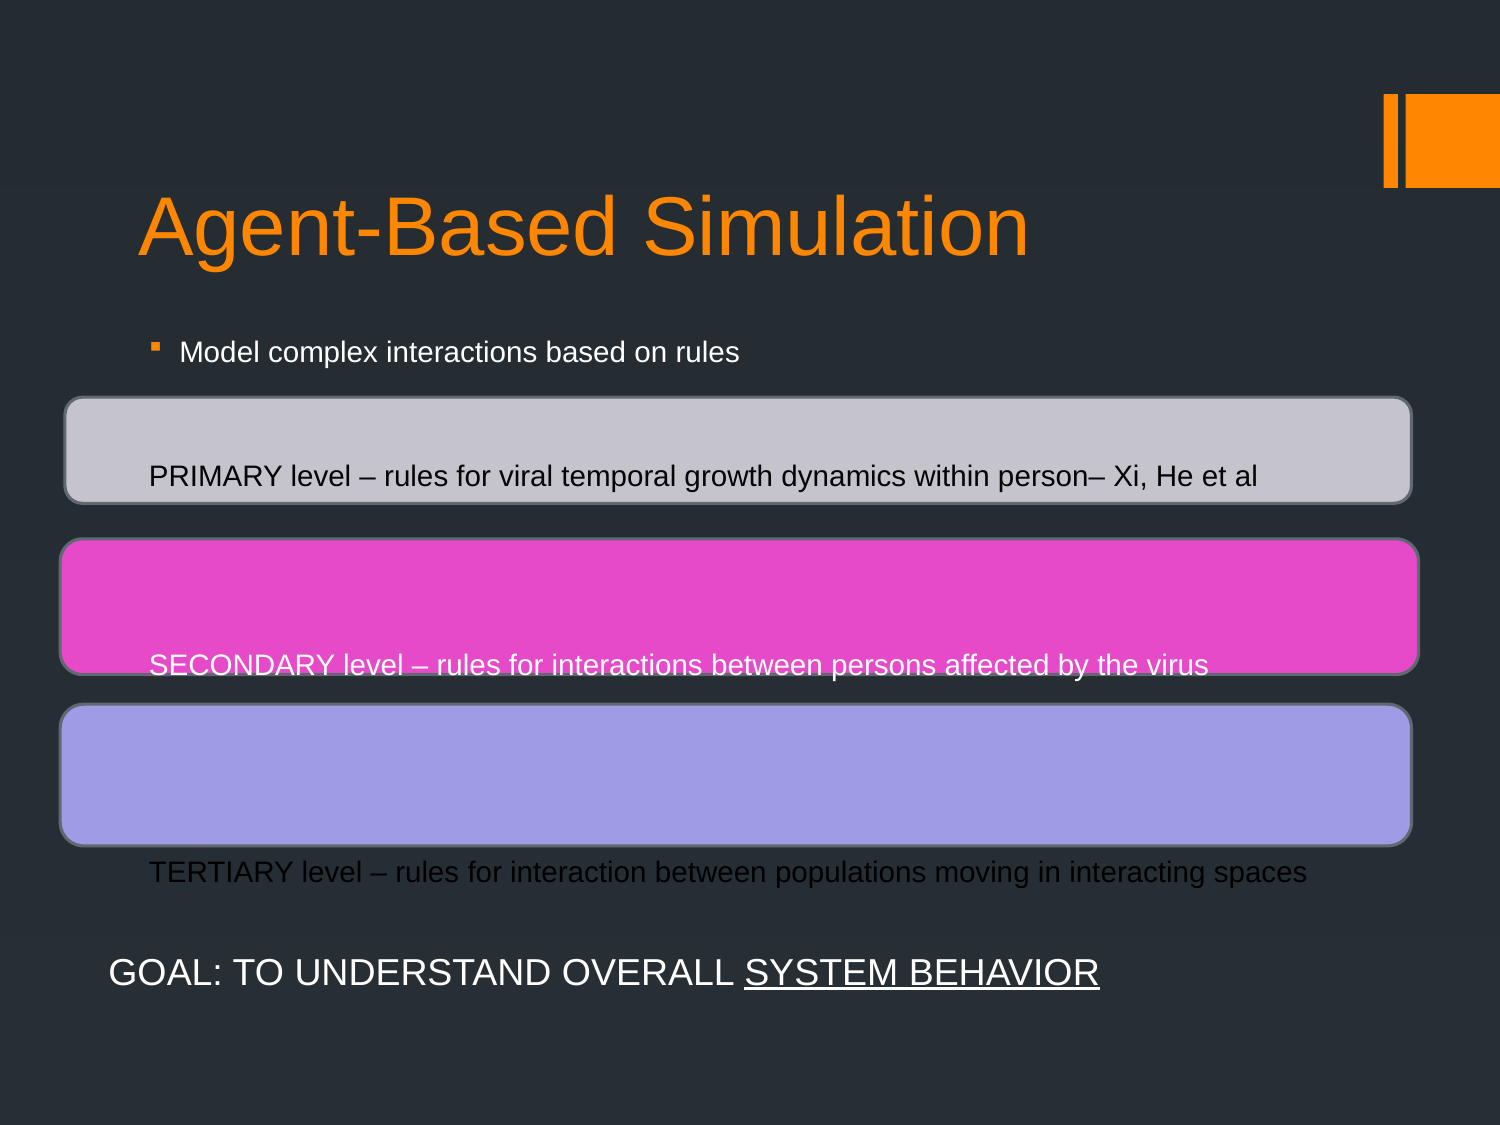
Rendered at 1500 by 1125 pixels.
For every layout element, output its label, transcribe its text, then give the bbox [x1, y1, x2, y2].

text_box GOAL: TO UNDERSTAND OVERALL SYSTEM BEHAVIOR [93, 940, 1116, 1001]
text_box [1327, 537, 1421, 677]
list Model complex interactions based on rules PRIMARY level – rules for viral temporal growth dynamics within person– Xi, He et al SECONDARY level – rules for interactions between persons affected by the virus TERTIARY level – rules for interaction between populations moving in interacting spaces [126, 325, 1327, 906]
text_box [1327, 702, 1414, 848]
text_box [63, 395, 126, 505]
text_box [58, 702, 126, 848]
title Agent-Based Simulation [123, 90, 1324, 280]
text_box [1327, 395, 1414, 505]
text_box [58, 537, 126, 677]
